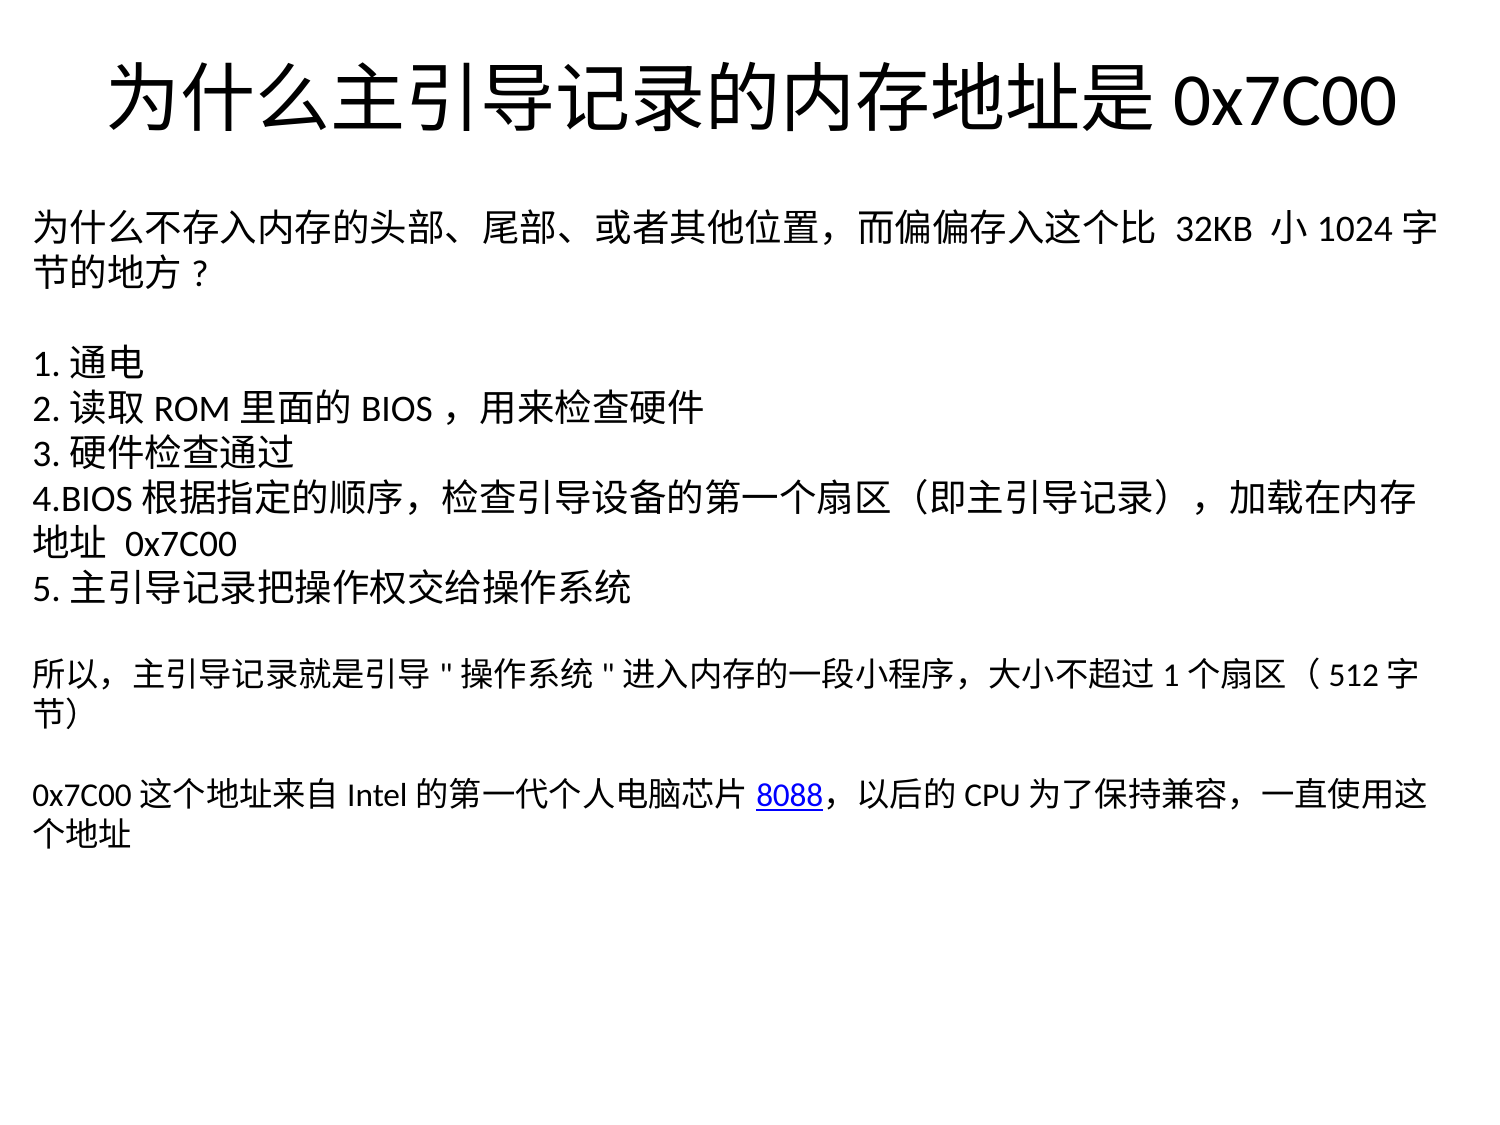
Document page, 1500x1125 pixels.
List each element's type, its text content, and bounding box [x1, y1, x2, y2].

title 为什么主引导记录的内存地址是0x7C00 [76, 19, 1427, 173]
text_box 为什么不存入内存的头部、尾部、或者其他位置，而偏偏存入这个比 32KB 小1024字节的地方? 1.通电 2.读取ROM里面的BIOS，用来检查硬件 3.硬件检查通过 4.BIOS根据指定的顺序，检查引导设备的第一个扇区（即主引导记录），加载在内存地址 0x7C00 5.主引导记录把操作权交给操作系统 所以，主引导记录就是引导"操作系统"进入内存的一段小程序，大小不超过1个扇区（512字节） 0x7C00这个地址来自Intel的第一代个人电脑芯片8088，以后的CPU为了保持兼容，一直使用这个地址 [17, 196, 1459, 861]
